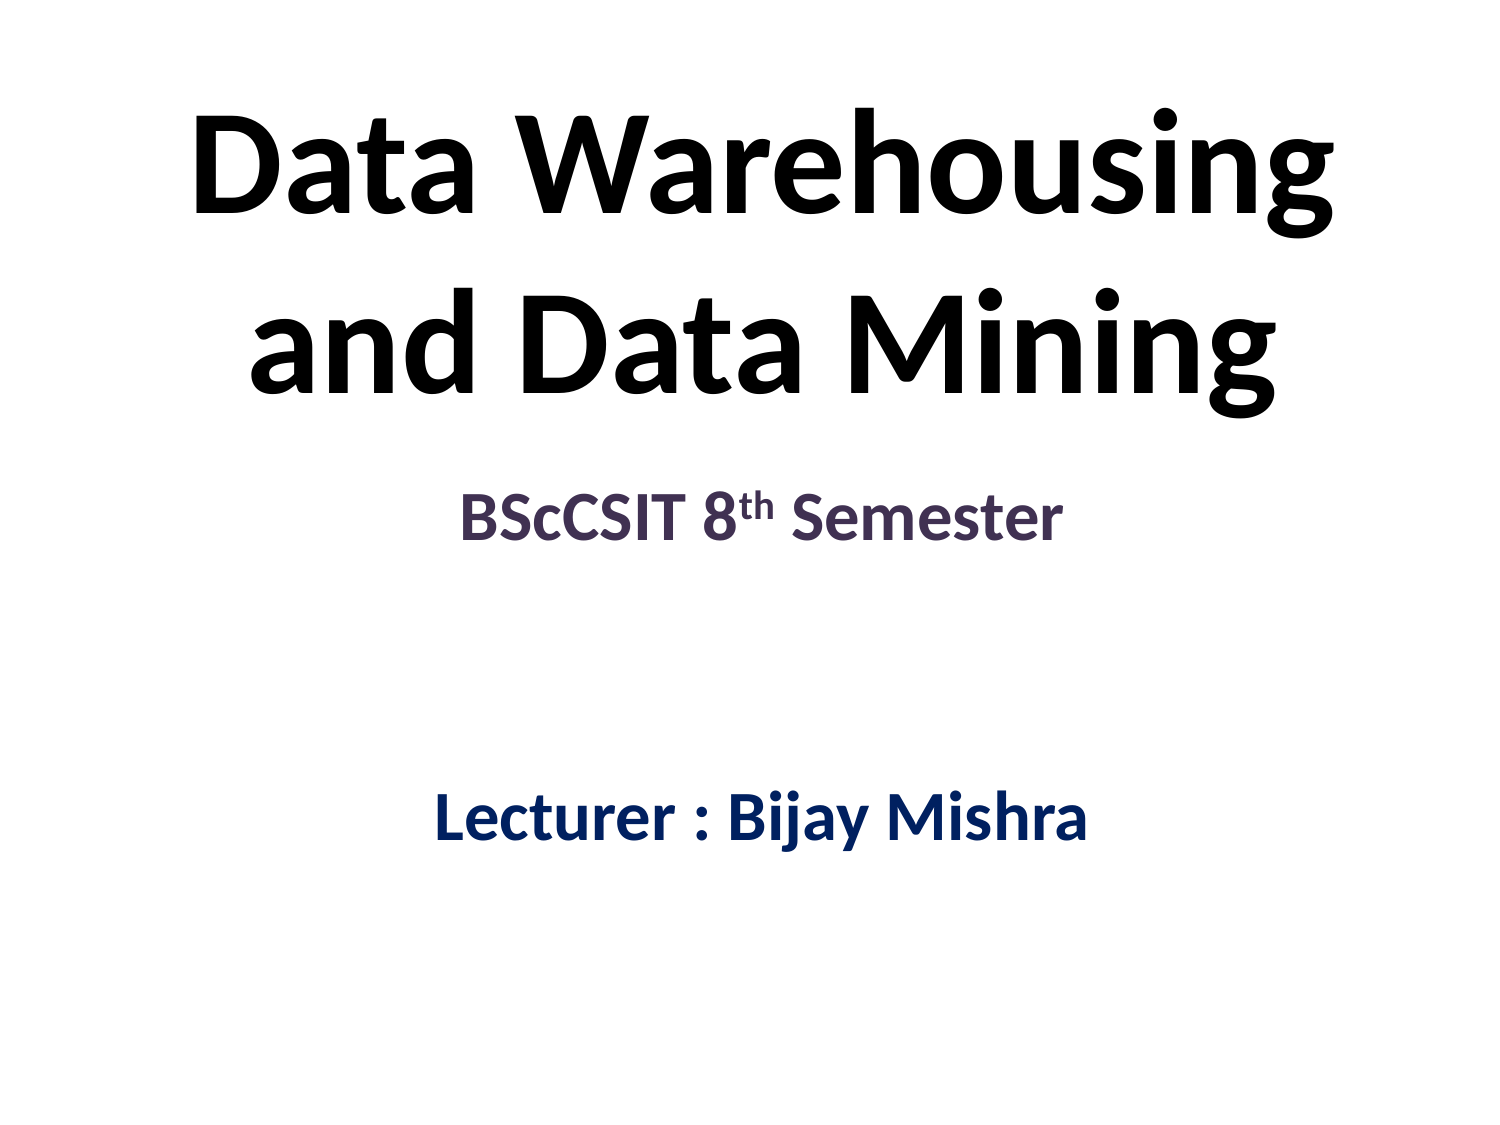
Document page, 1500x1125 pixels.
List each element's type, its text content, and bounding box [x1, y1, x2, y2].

title Data Warehousing and Data Mining [87, 24, 1438, 463]
text_box BScCSIT 8th Semester [337, 462, 1188, 563]
text_box Lecturer : Bijay Mishra [87, 762, 1438, 863]
